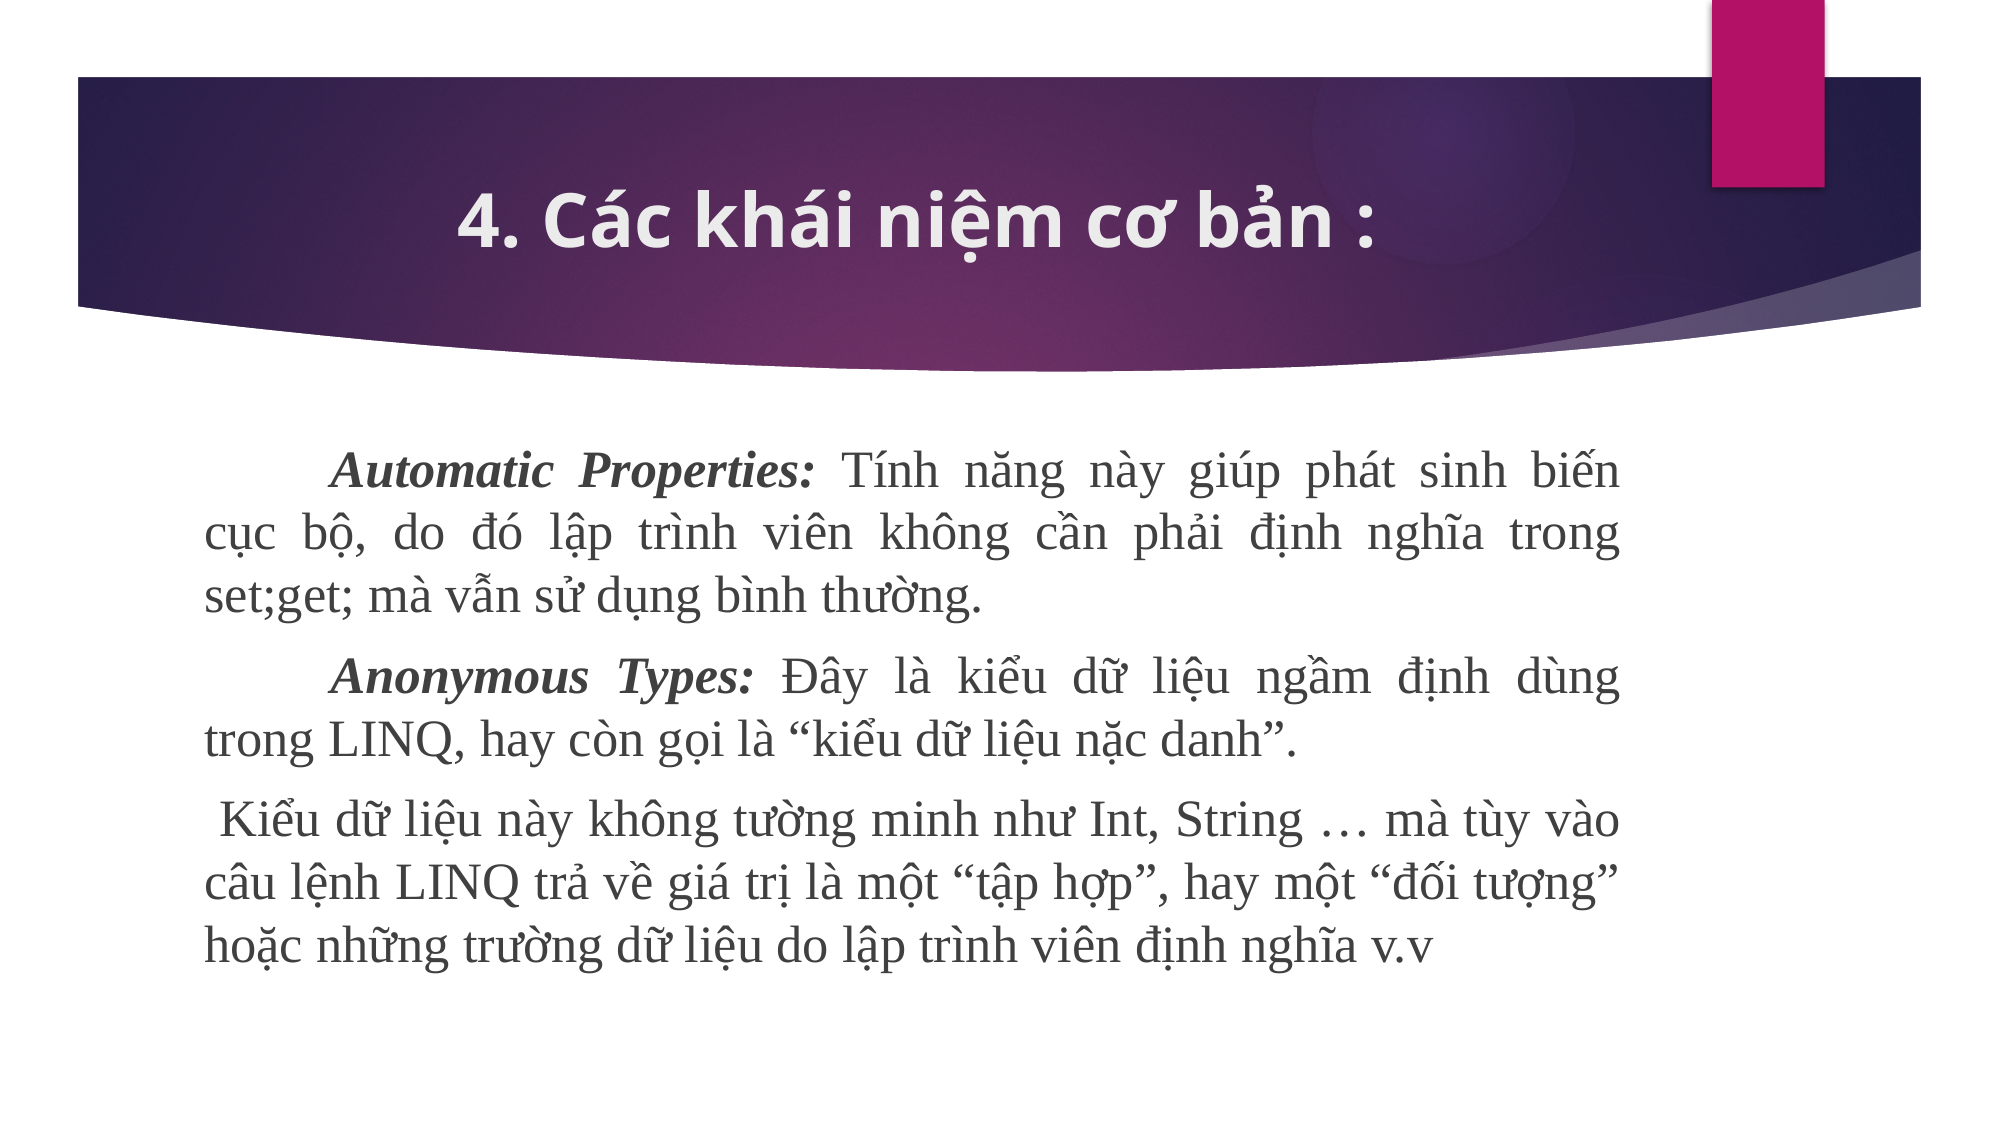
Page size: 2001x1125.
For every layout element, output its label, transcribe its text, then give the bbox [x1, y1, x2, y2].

list Automatic Properties: Tính năng này giúp phát sinh biến cục bộ, do đó lập trình viên không cần phải định nghĩa trong set;get; mà vẫn sử dụng bình thường. Anonymous Types: Đây là kiểu dữ liệu ngầm định dùng trong LINQ, hay còn gọi là “kiểu dữ liệu nặc danh”. Kiểu dữ liệu này không tường minh như Int, String … mà tùy vào câu lệnh LINQ trả về giá trị là một “tập hợp”, hay một “đối tượng” hoặc những trường dữ liệu do lập trình viên định nghĩa v.v [189, 427, 1638, 988]
title 4. Các khái niệm cơ bản : [189, 159, 1627, 276]
